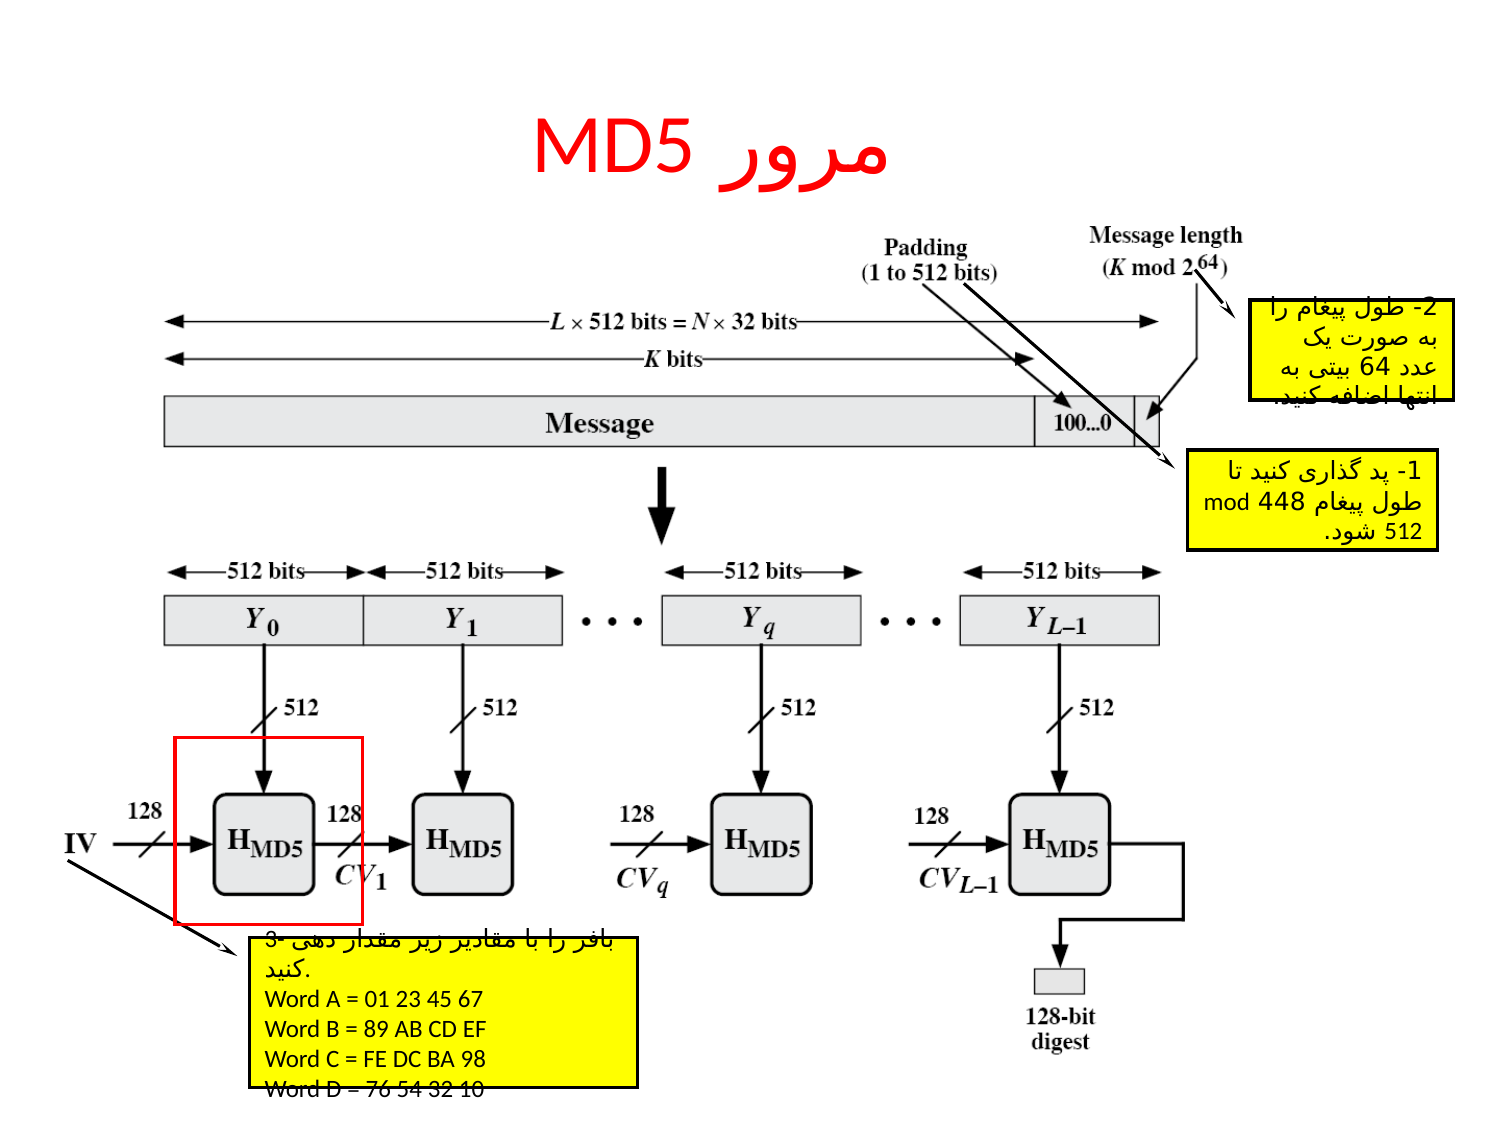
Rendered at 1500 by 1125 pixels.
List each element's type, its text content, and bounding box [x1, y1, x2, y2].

text_box 2- طول پیغام را به صورت یک عدد 64 بیتی به انتها اضافه کنید. [1263, 299, 1454, 400]
text_box 1- پد گذاری کنید تا طول پیغام 448 mod 512 شود. [1263, 450, 1438, 550]
text_box 3- بافر را با مقادیر زیر مقدار دهی کنید. Word A = 01 23 45 67 Word B = 89 AB CD EF Word C = FE DC BA 98 Word D = 76 54 32 10 [249, 1075, 638, 1088]
title مرور MD5 [37, 45, 1388, 233]
picture [0, 224, 1260, 1066]
